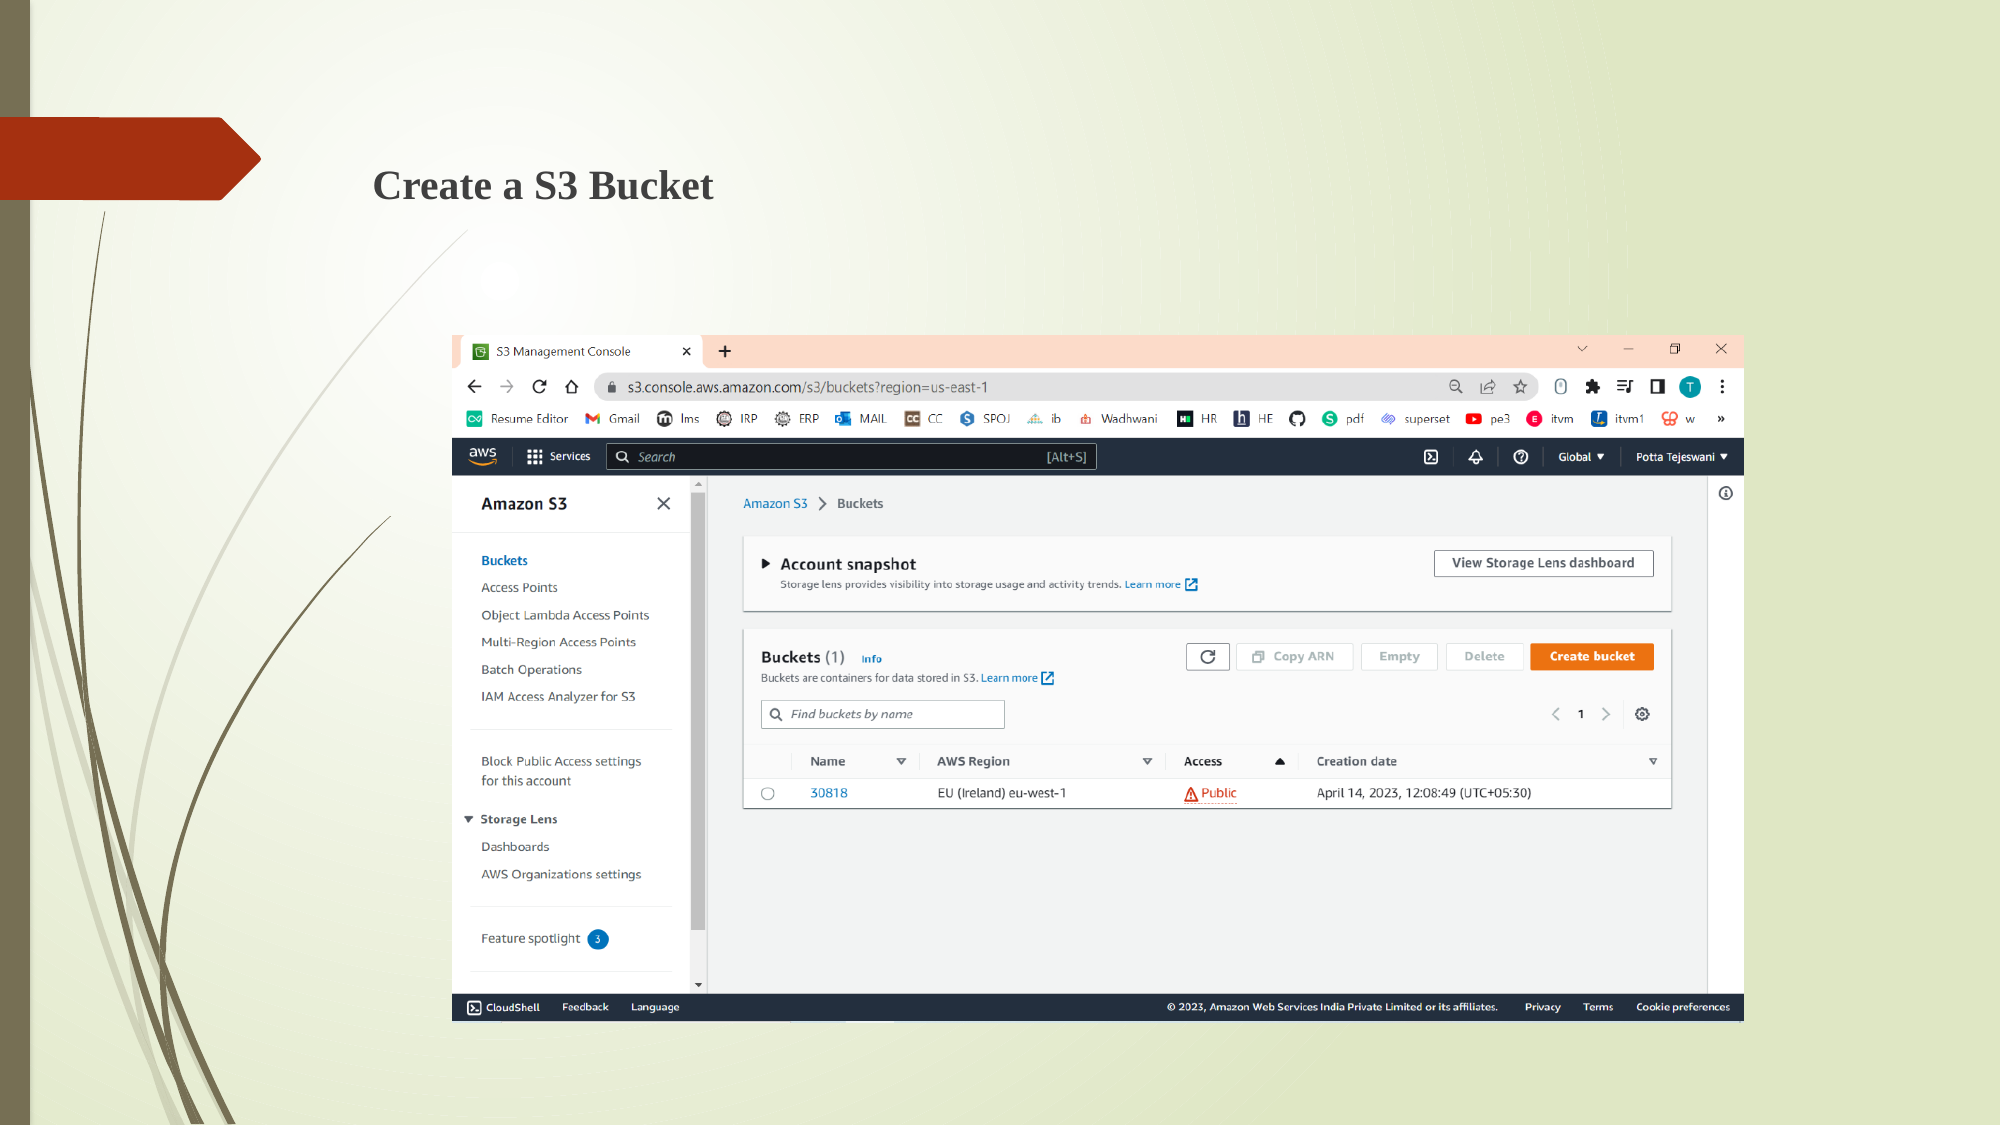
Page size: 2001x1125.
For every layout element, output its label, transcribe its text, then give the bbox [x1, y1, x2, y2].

list Create a S3 Bucket [357, 149, 1888, 970]
picture [452, 335, 1744, 1024]
